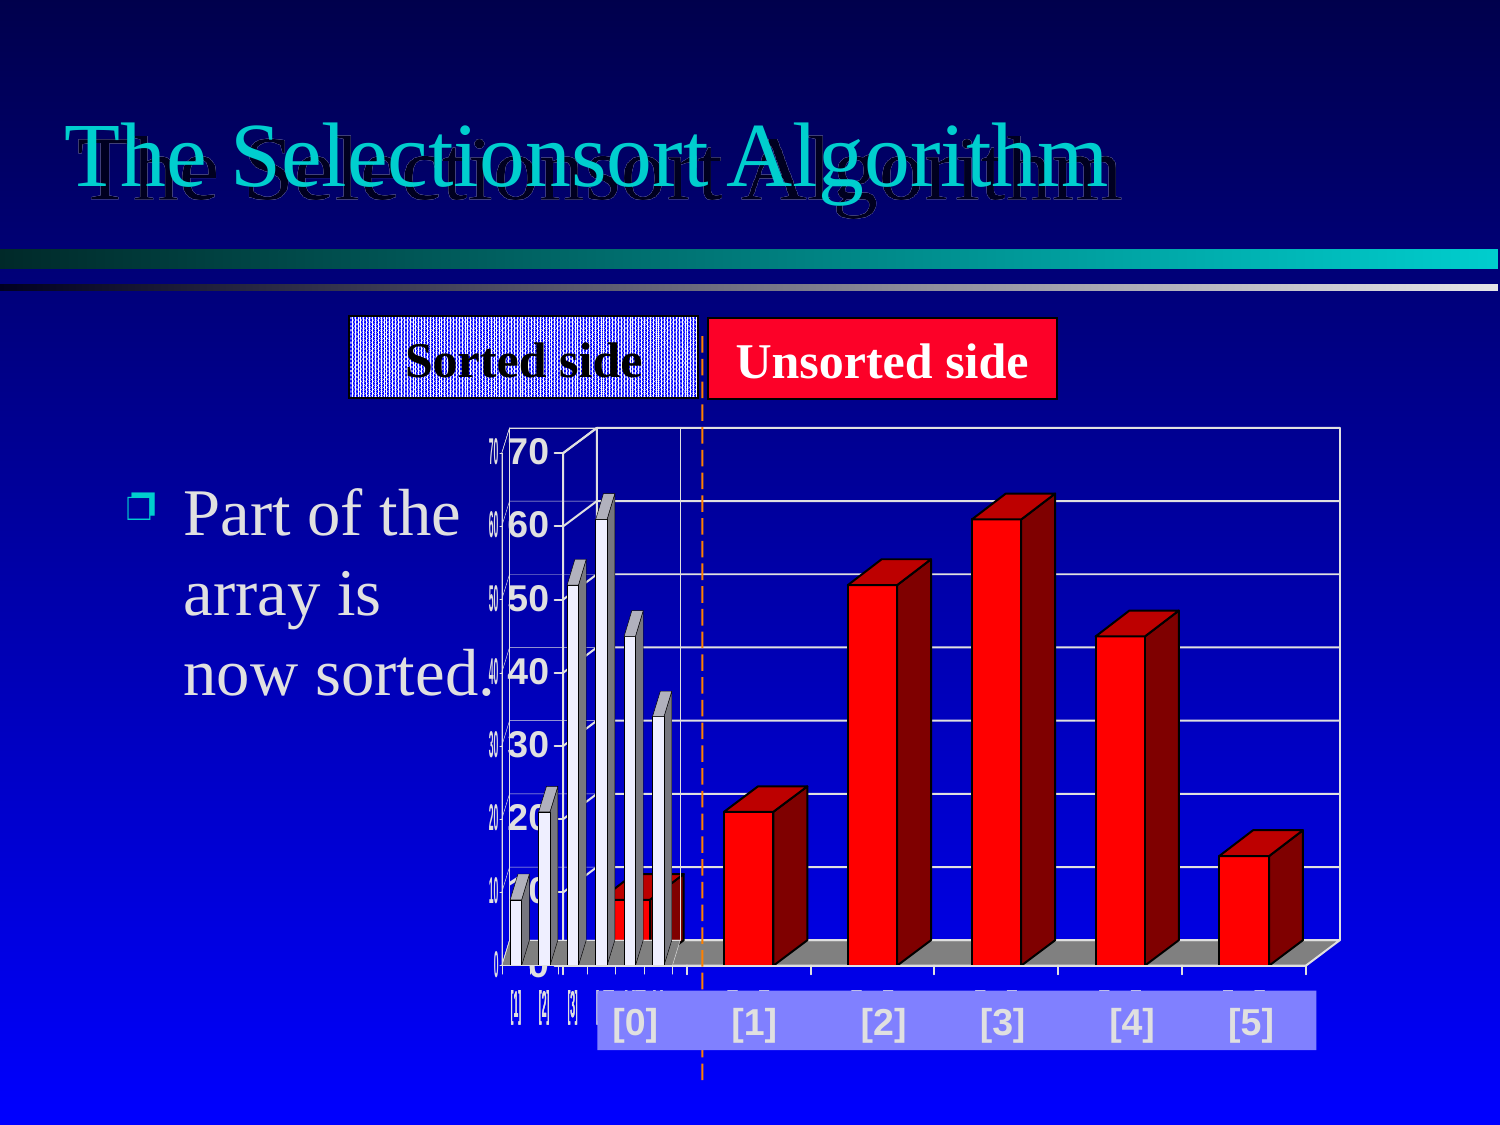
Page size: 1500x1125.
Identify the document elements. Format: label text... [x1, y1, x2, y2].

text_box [452, 398, 473, 1062]
list Part of the array is now sorted. [111, 460, 513, 1093]
text_box Unsorted side [707, 317, 1057, 396]
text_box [707, 398, 1450, 1062]
title The Selectionsort Algorithm [49, 55, 1326, 245]
text_box Sorted side [349, 316, 699, 398]
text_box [476, 398, 706, 1062]
